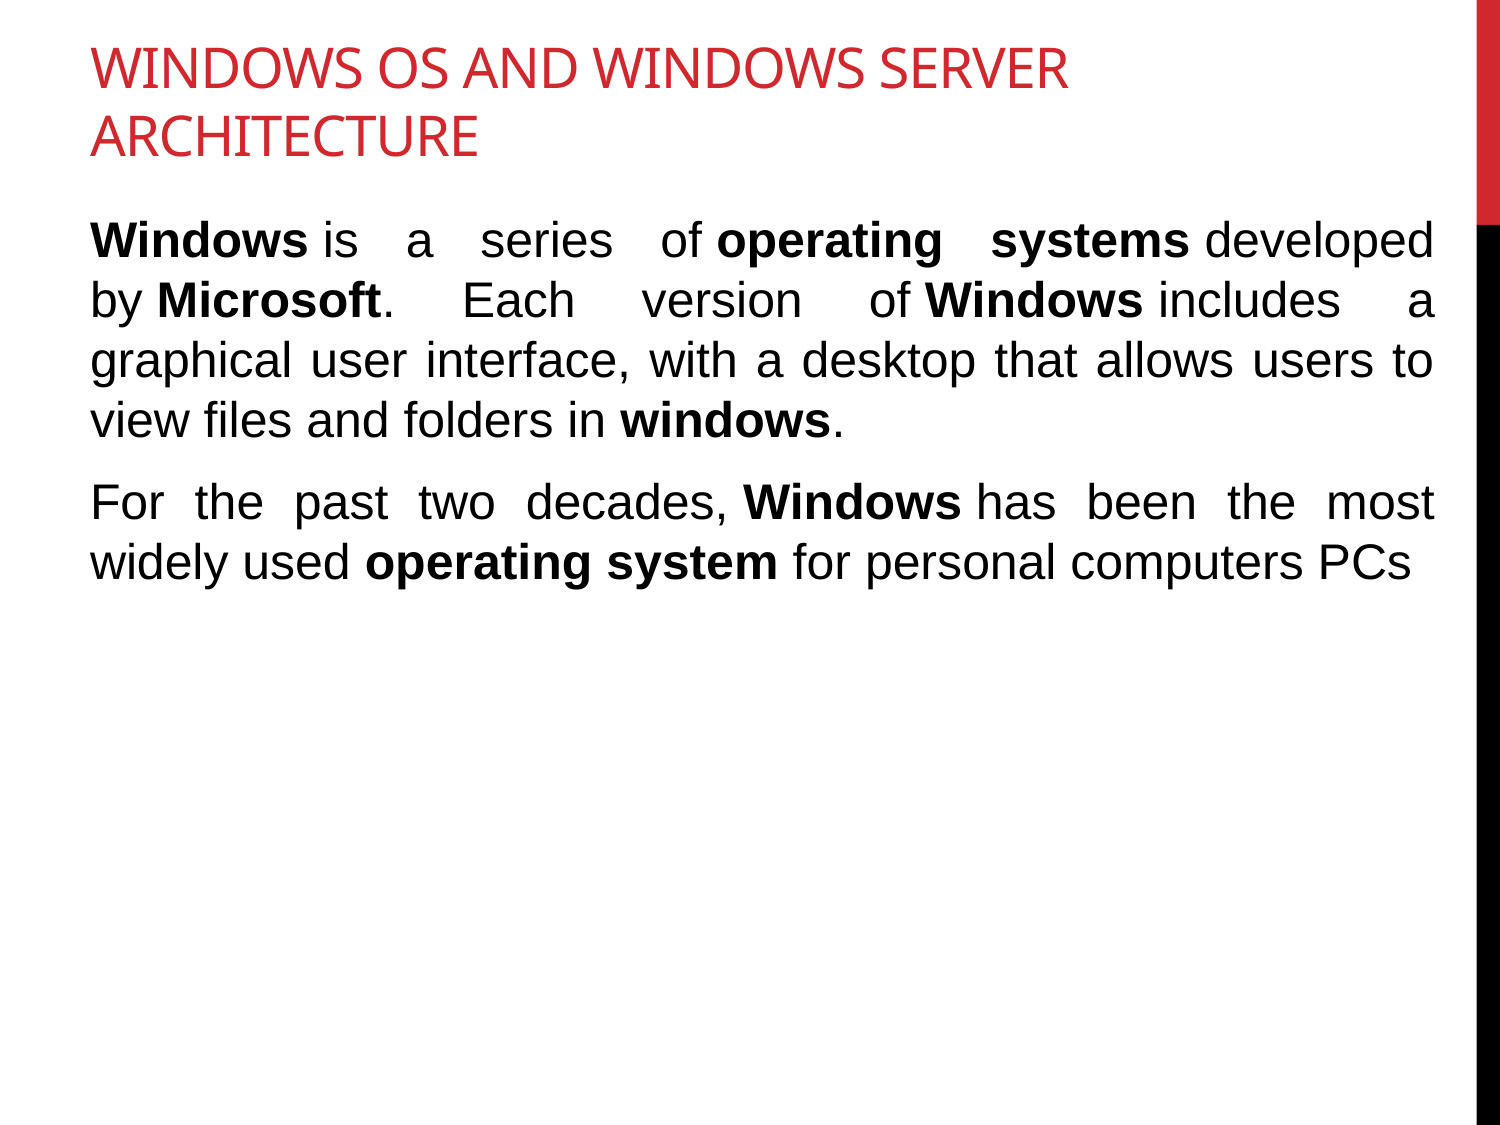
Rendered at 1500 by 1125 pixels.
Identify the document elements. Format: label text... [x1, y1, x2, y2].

list Windows is a series of operating systems developed by Microsoft. Each version of Windows includes a graphical user interface, with a desktop that allows users to view files and folders in windows. For the past two decades, Windows has been the most widely used operating system for personal computers PCs [75, 200, 1450, 1125]
title Windows OS and Windows Server Architecture [75, 25, 1475, 175]
